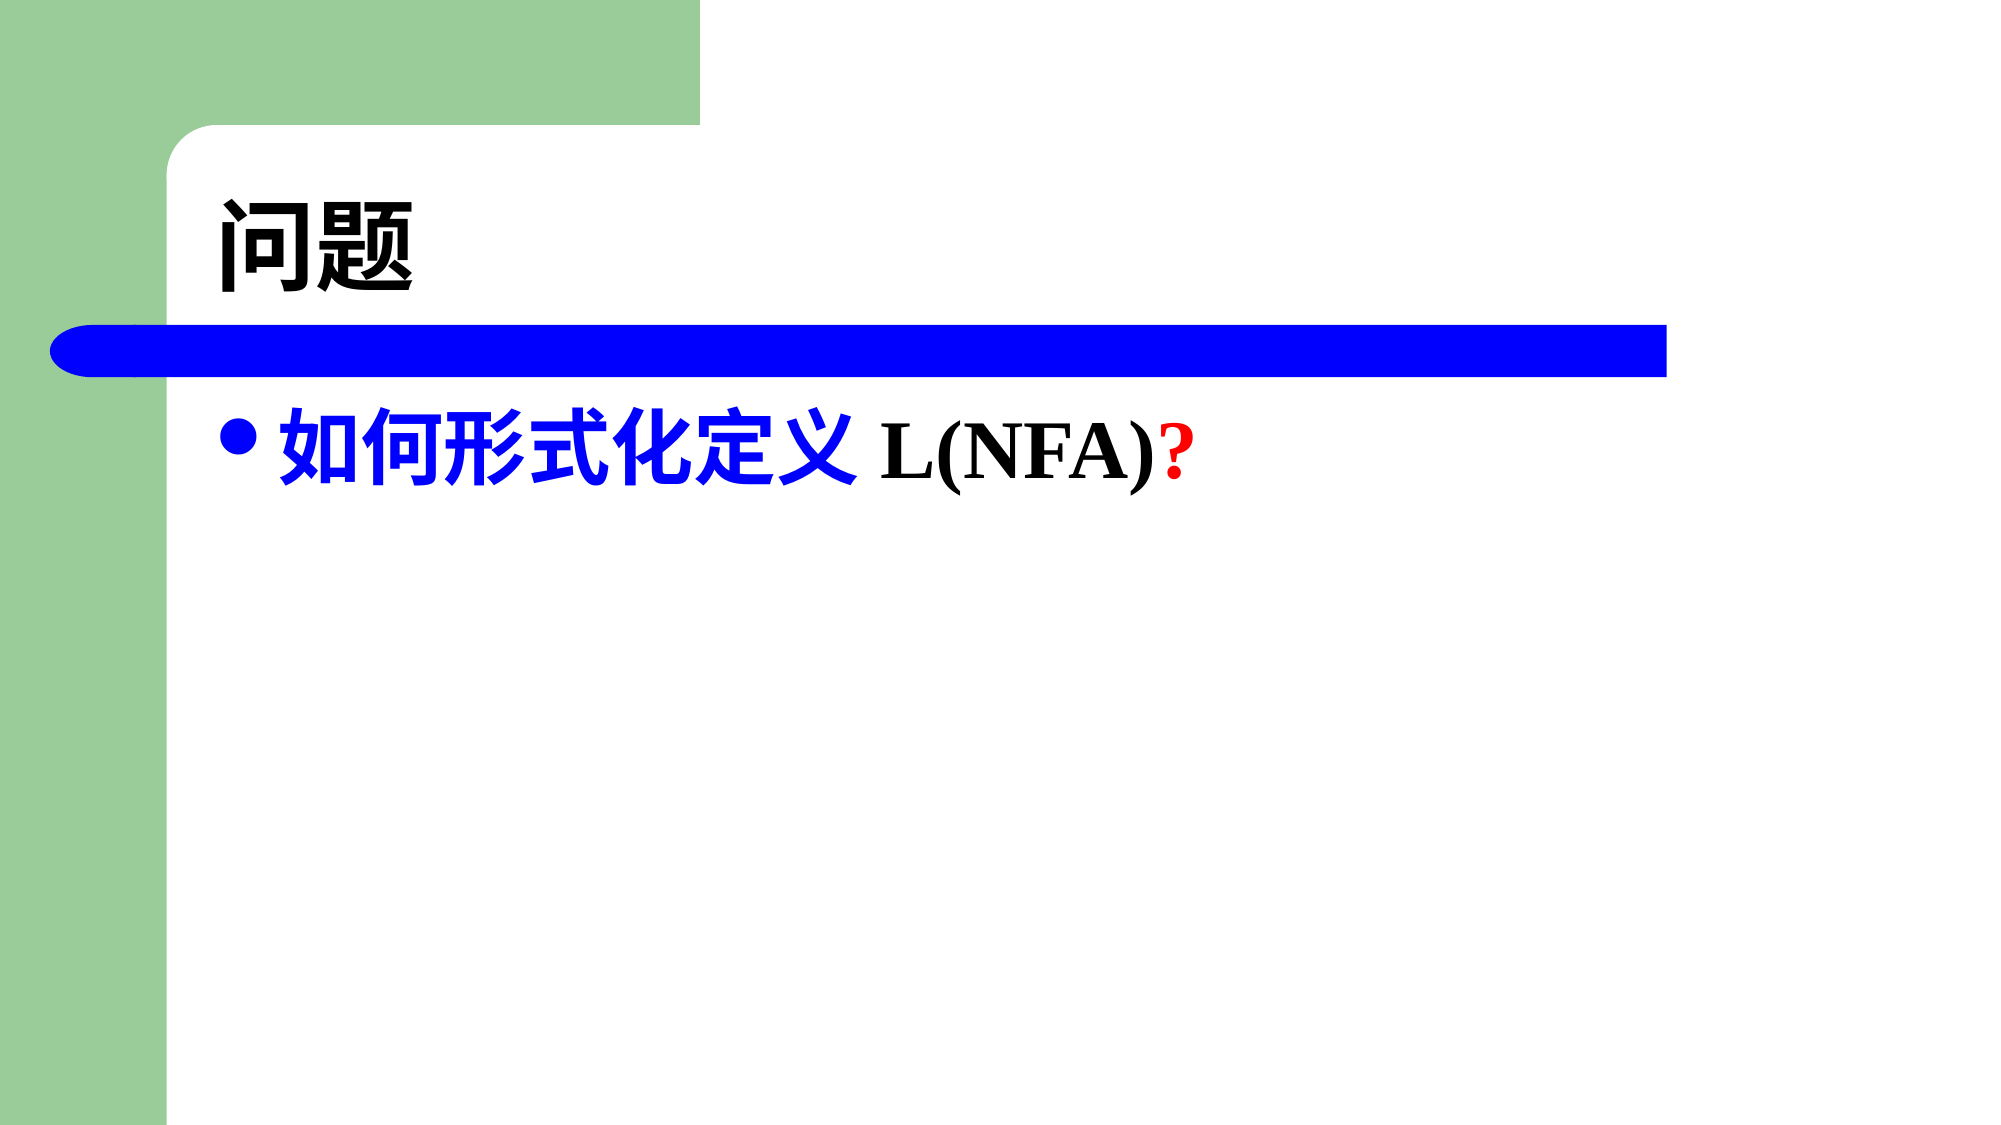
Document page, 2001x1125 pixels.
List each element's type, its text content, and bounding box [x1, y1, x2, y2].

list 如何形式化定义L(NFA)? [199, 387, 1951, 1001]
title 问题 [199, 124, 1951, 313]
